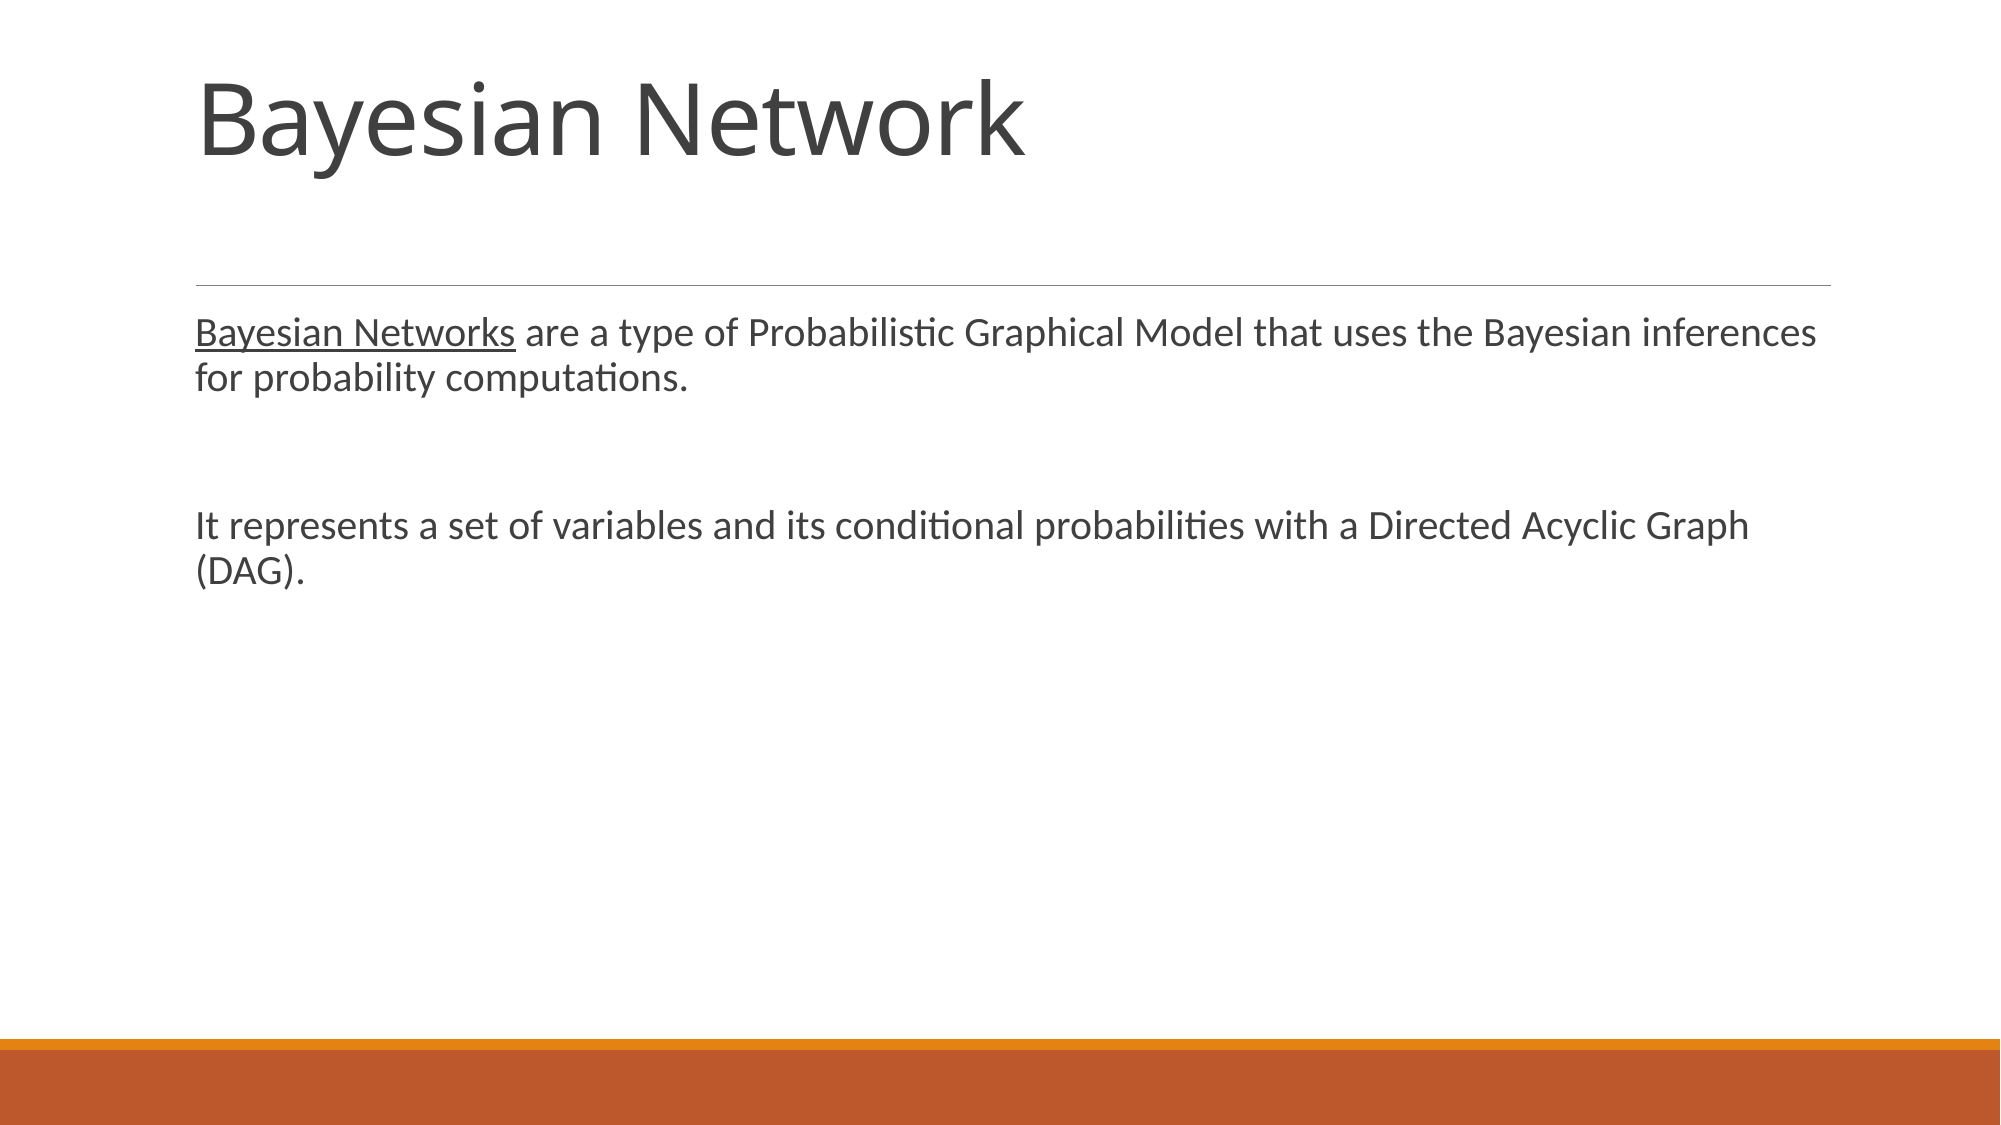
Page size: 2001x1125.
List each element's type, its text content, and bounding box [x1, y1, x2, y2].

title Bayesian Network [180, 47, 1830, 285]
list Bayesian Networks are a type of Probabilistic Graphical Model that uses the Bayesian inferences for probability computations. It represents a set of variables and its conditional probabilities with a Directed Acyclic Graph (DAG). [180, 302, 1830, 963]
